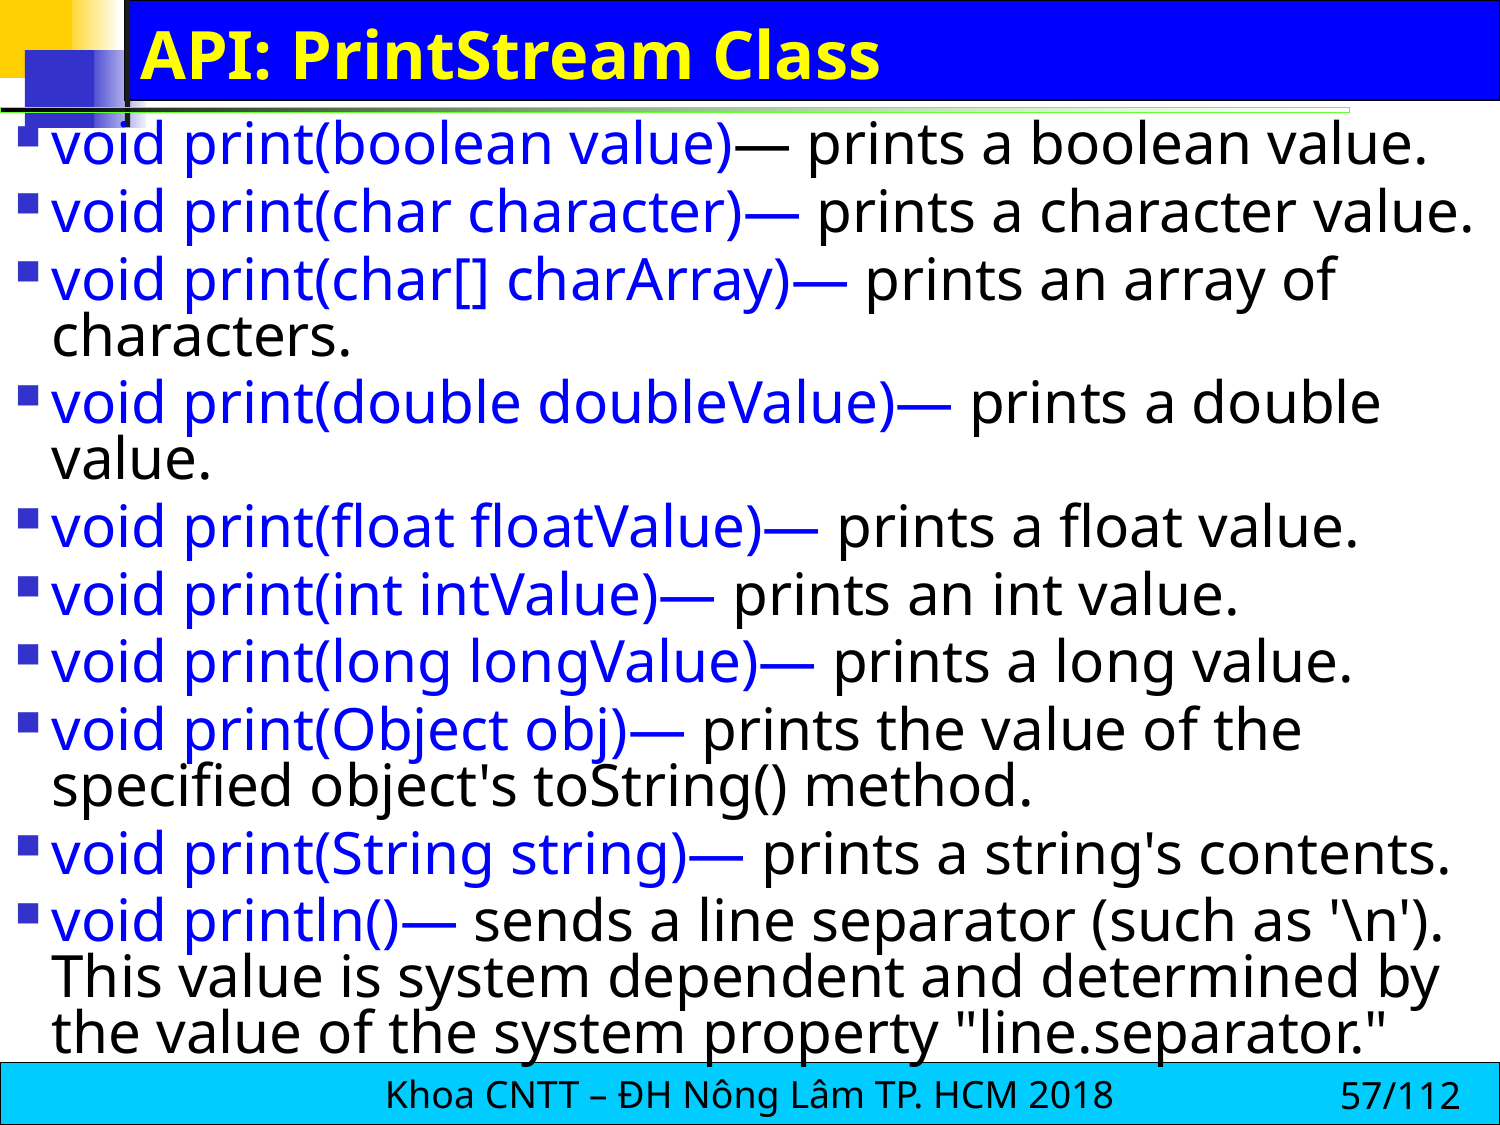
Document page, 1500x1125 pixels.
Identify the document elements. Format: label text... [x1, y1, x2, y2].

title API: PrintStream Class [124, 12, 1467, 101]
list void print(boolean value)— prints a boolean value. void print(char character)— prints a character value. void print(char[] charArray)— prints an array of characters. void print(double doubleValue)— prints a double value. void print(float floatValue)— prints a float value. void print(int intValue)— prints an int value. void print(long longValue)— prints a long value. void print(Object obj)— prints the value of the specified object's toString() method. void print(String string)— prints a string's contents. void println()— sends a line separator (such as '\n'). This value is system dependent and determined by the value of the system property "line.separator." [0, 112, 1500, 1050]
